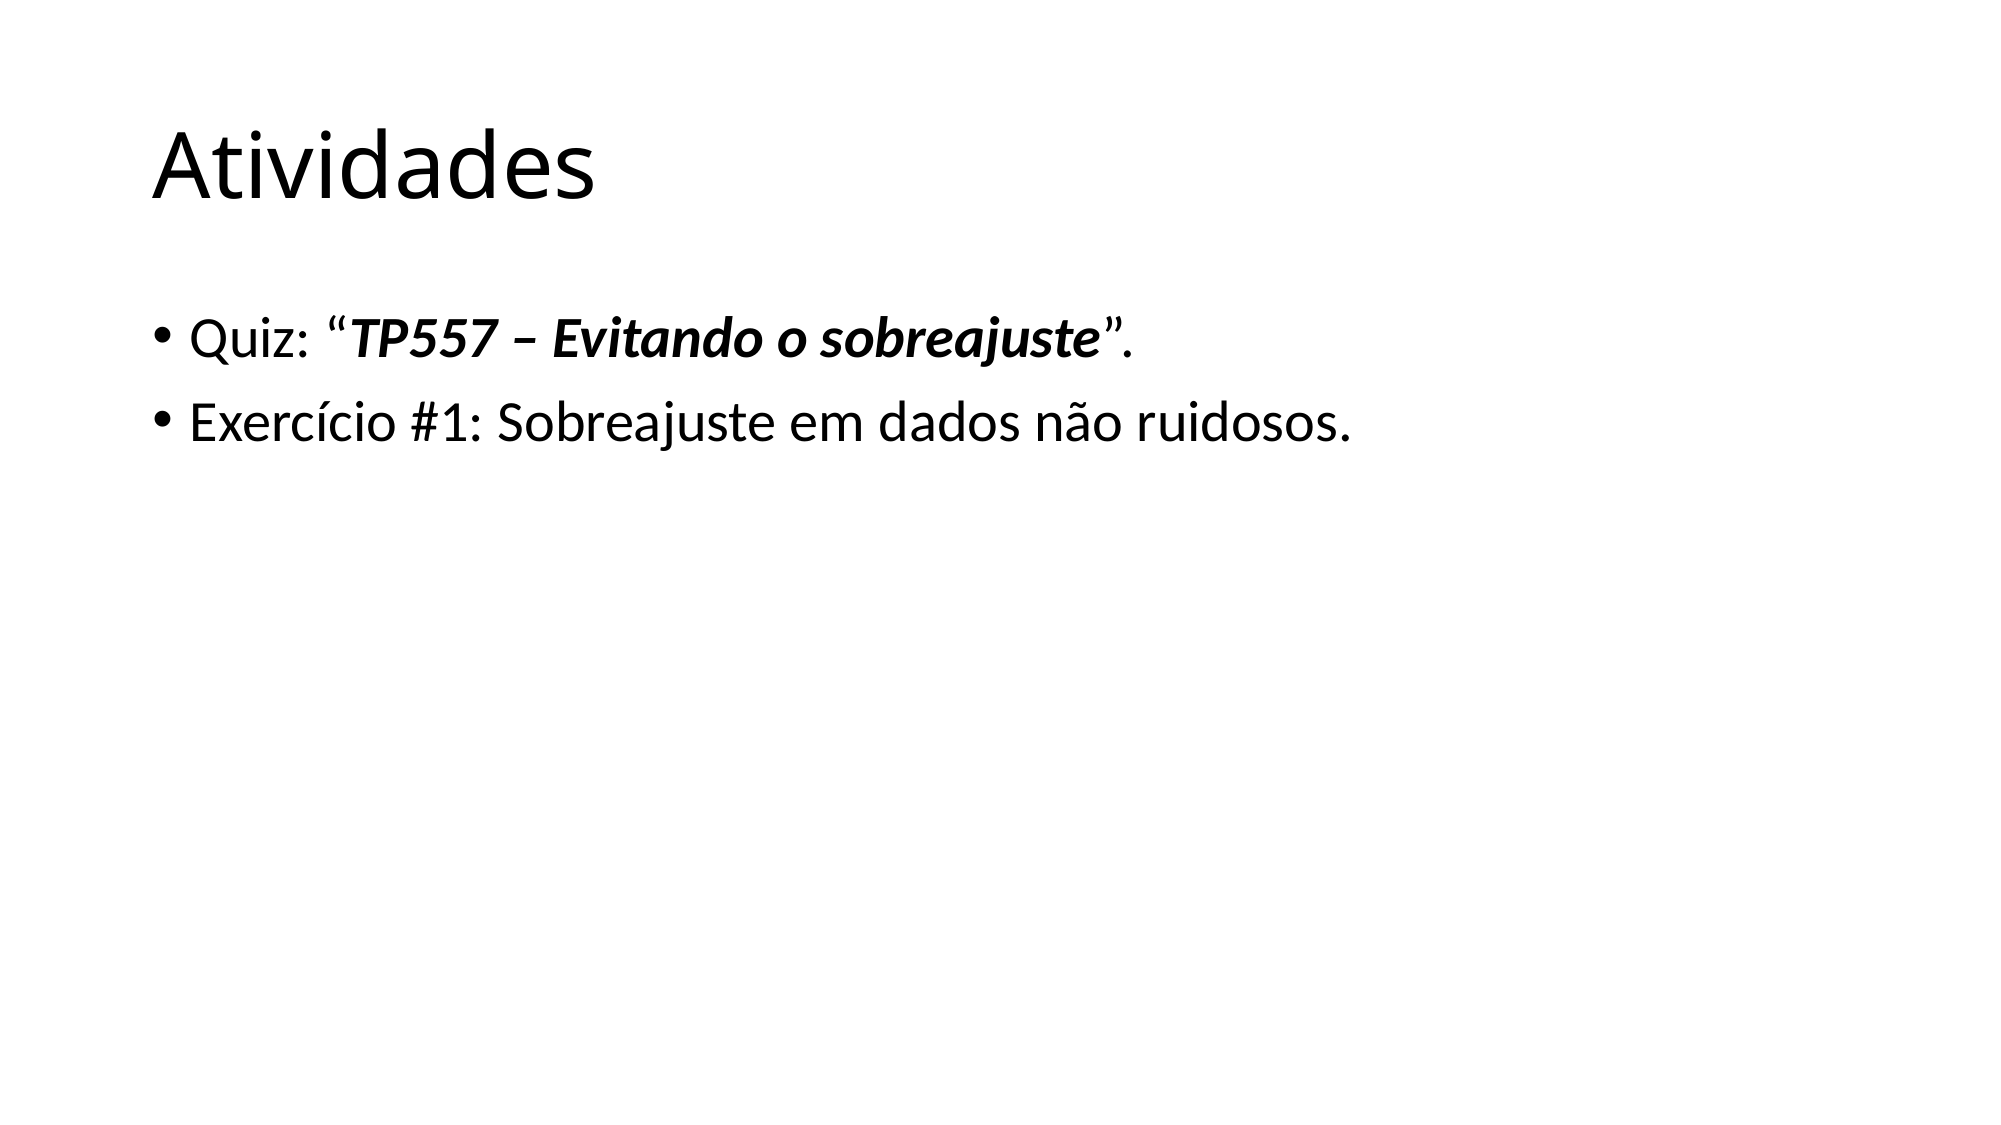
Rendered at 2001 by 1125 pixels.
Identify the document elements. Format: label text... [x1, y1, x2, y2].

list Quiz: “TP557 – Evitando o sobreajuste”. Exercício #1: Sobreajuste em dados não ruidosos. [137, 299, 1918, 1014]
title Atividades [137, 59, 1863, 278]
